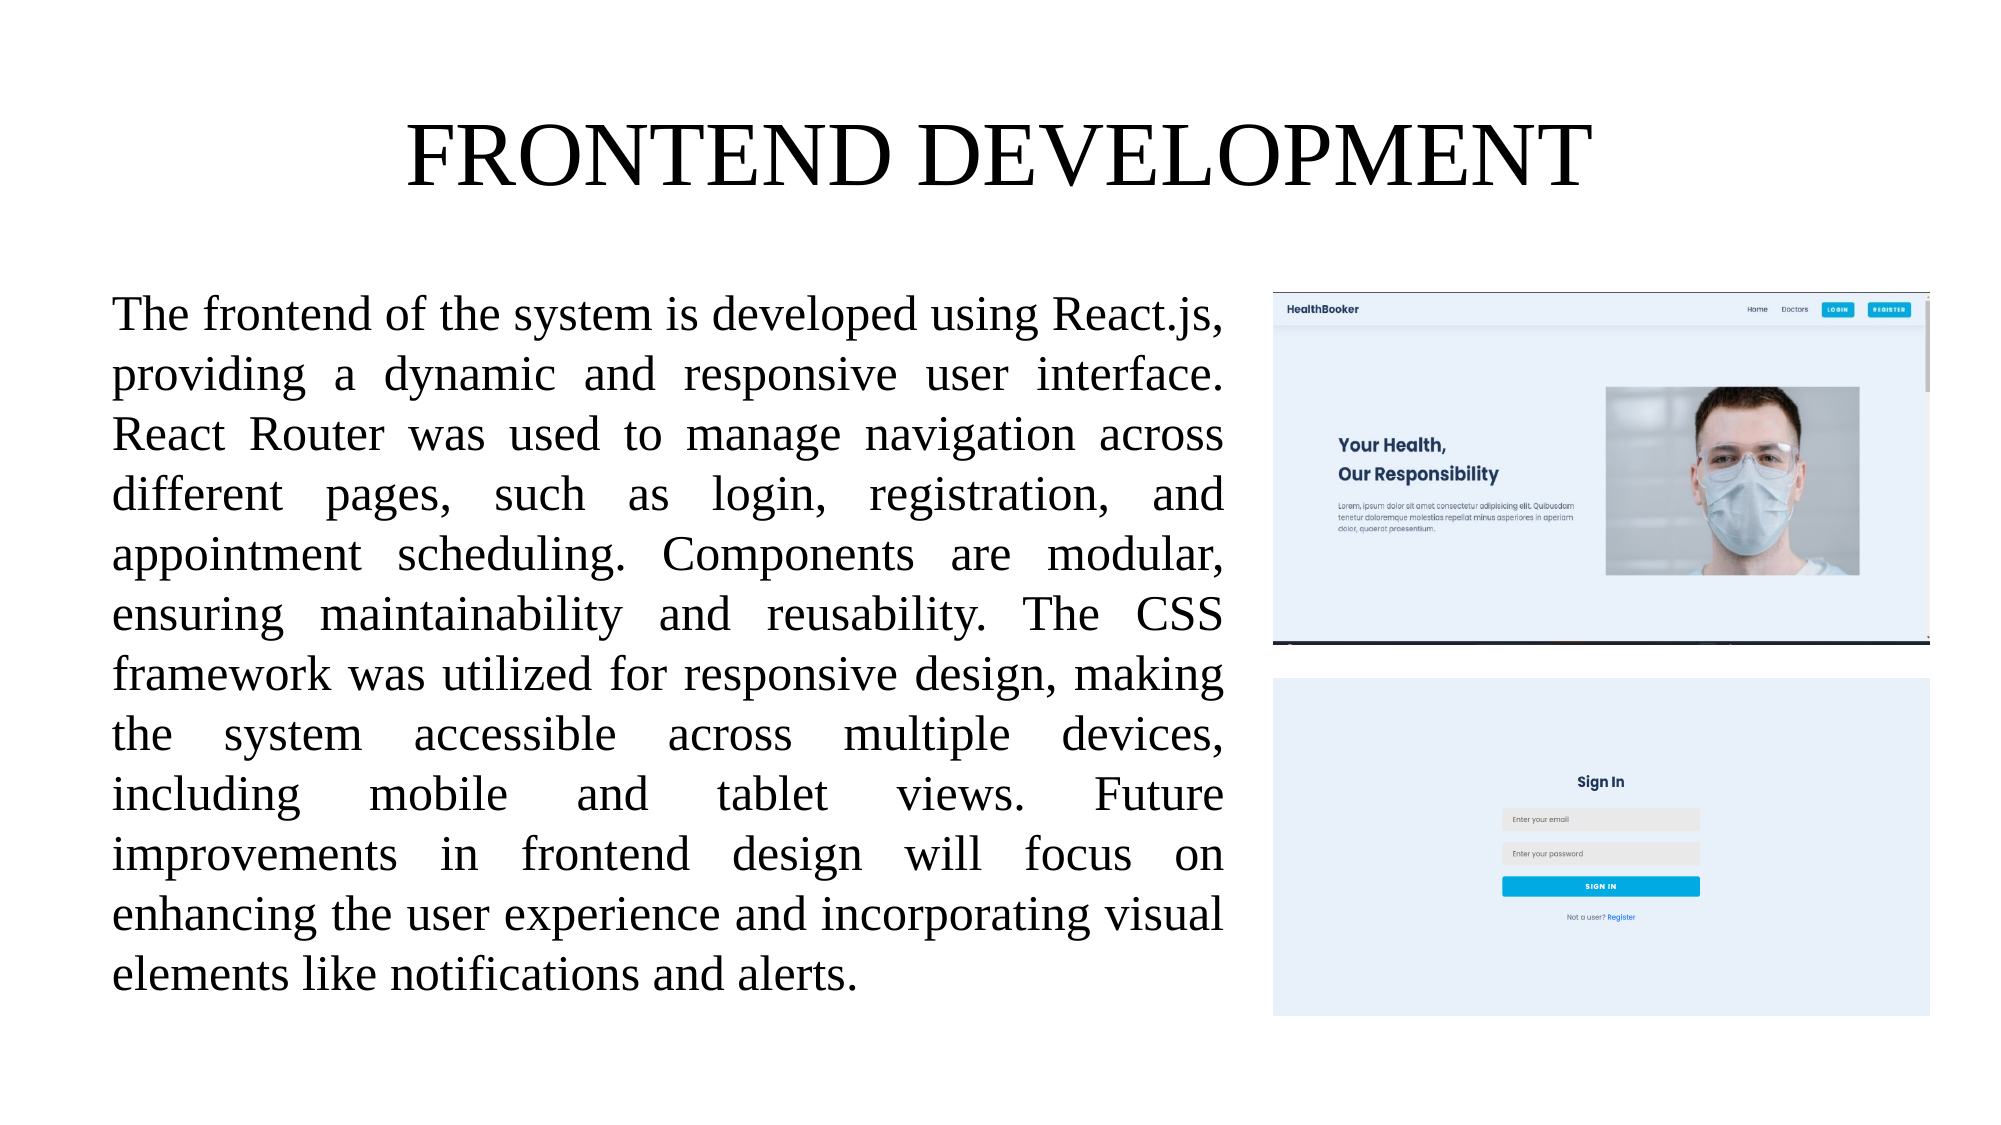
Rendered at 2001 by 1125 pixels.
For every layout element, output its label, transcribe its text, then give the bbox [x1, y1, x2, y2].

text_box The frontend of the system is developed using React.js, providing a dynamic and responsive user interface. React Router was used to manage navigation across different pages, such as login, registration, and appointment scheduling. Components are modular, ensuring maintainability and reusability. The CSS framework was utilized for responsive design, making the system accessible across multiple devices, including mobile and tablet views. Future improvements in frontend design will focus on enhancing the user experience and incorporating visual elements like notifications and alerts. [97, 273, 1241, 1008]
text_box FRONTEND DEVELOPMENT [344, 86, 1656, 212]
picture [1273, 292, 1930, 645]
picture [1273, 678, 1930, 1016]
